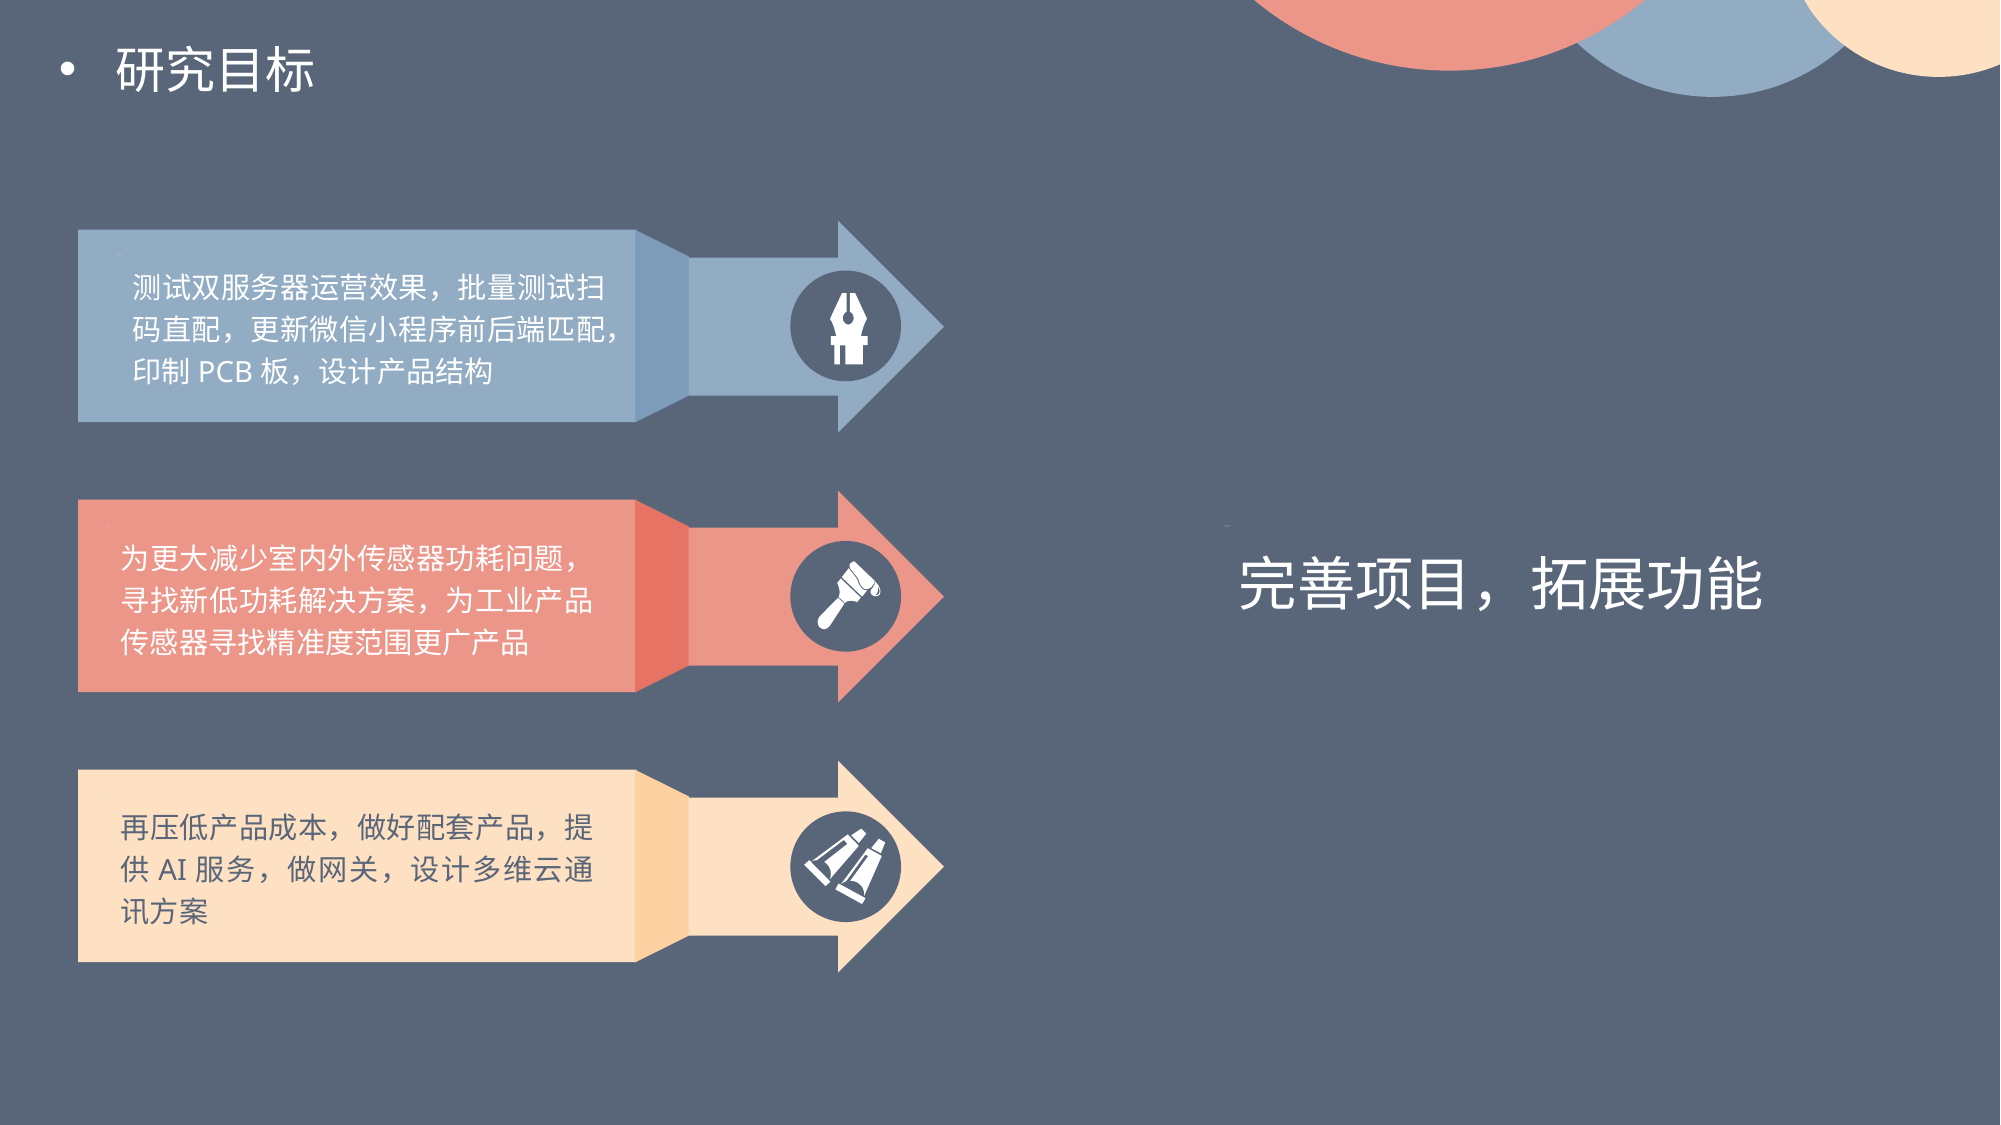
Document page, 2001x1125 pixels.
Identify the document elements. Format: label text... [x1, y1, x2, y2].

text_box 完善项目，拓展功能 [1224, 525, 1893, 625]
text_box 研究目标 [58, 31, 396, 106]
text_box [78, 760, 944, 973]
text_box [78, 220, 944, 433]
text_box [78, 490, 944, 703]
